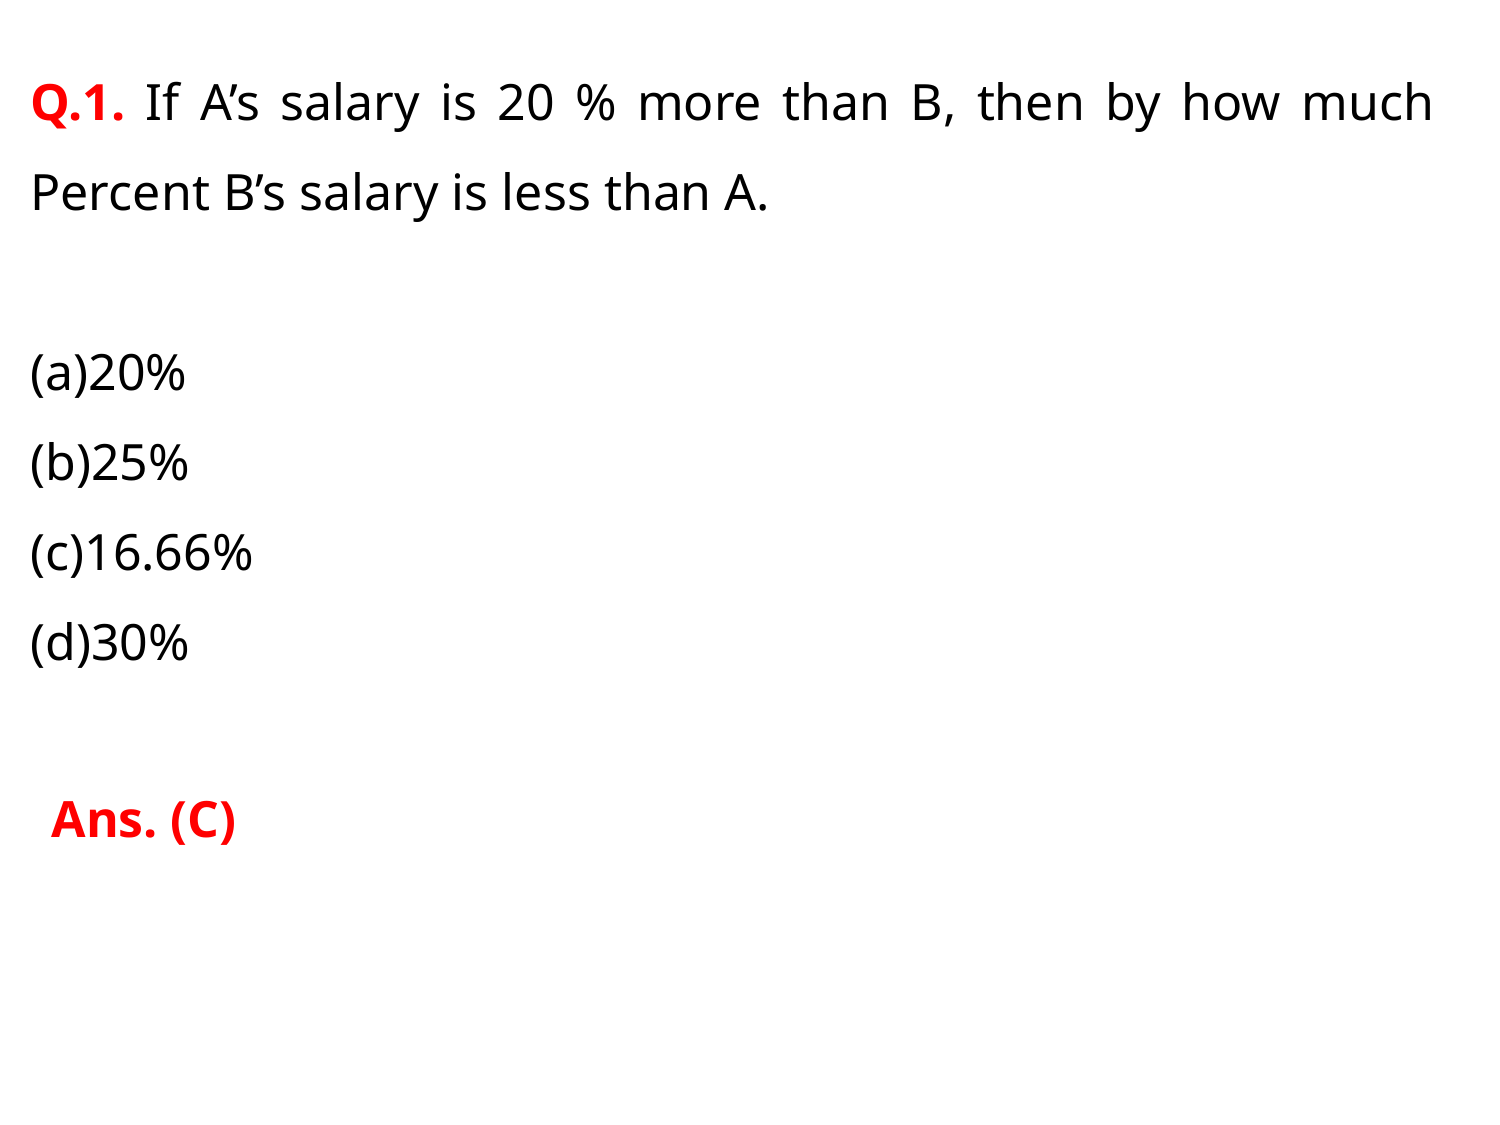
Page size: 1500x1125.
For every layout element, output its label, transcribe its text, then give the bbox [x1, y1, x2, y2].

text_box Q.1. If A’s salary is 20 % more than B, then by how much Percent B’s salary is less than A. 20% 25% 16.66% 30% [15, 33, 1450, 679]
text_box Ans. (C) [36, 750, 820, 856]
